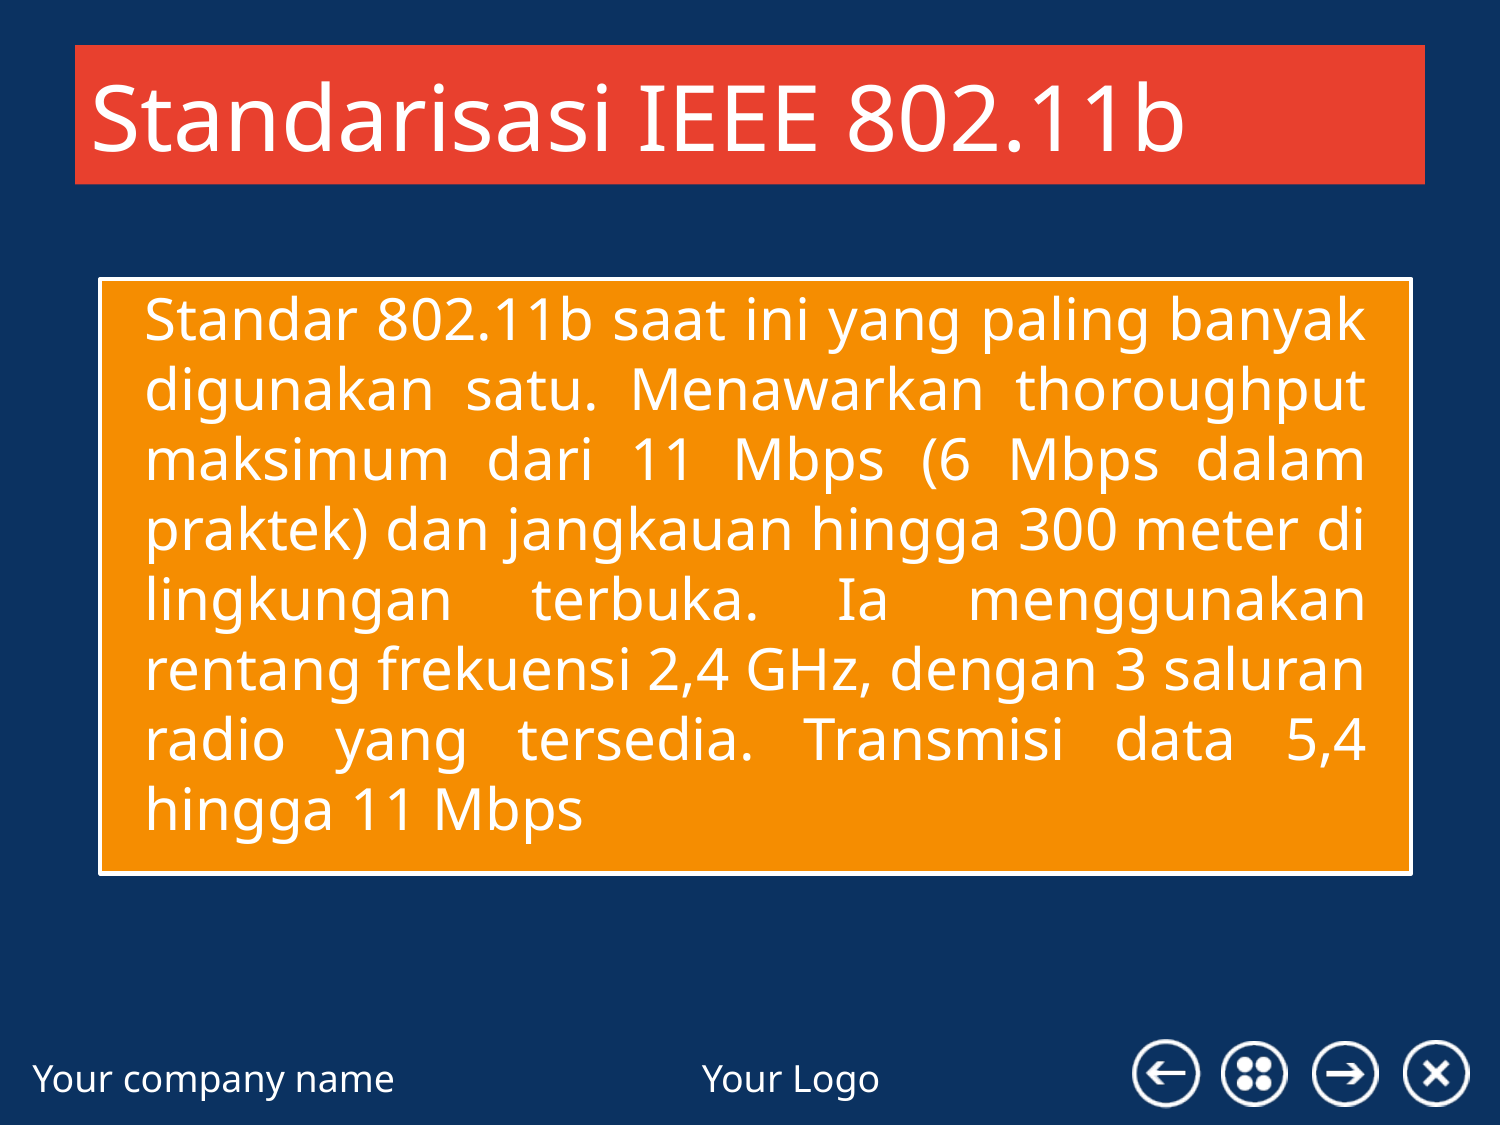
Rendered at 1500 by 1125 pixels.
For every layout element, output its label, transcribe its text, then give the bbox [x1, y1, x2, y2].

text_box [1382, 277, 1413, 876]
text_box Standar 802.11b saat ini yang paling banyak digunakan satu. Menawarkan thoroughput maksimum dari 11 Mbps (6 Mbps dalam praktek) dan jangkauan hingga 300 meter di lingkungan terbuka. Ia menggunakan rentang frekuensi 2,4 GHz, dengan 3 saluran radio yang tersedia. Transmisi data 5,4 hingga 11 Mbps [129, 275, 1382, 878]
title Standarisasi IEEE 802.11b [75, 45, 1425, 185]
picture [1132, 1039, 1202, 1109]
picture [1403, 1040, 1470, 1107]
picture [1221, 1041, 1288, 1107]
text_box [98, 277, 129, 876]
picture [1312, 1041, 1379, 1107]
